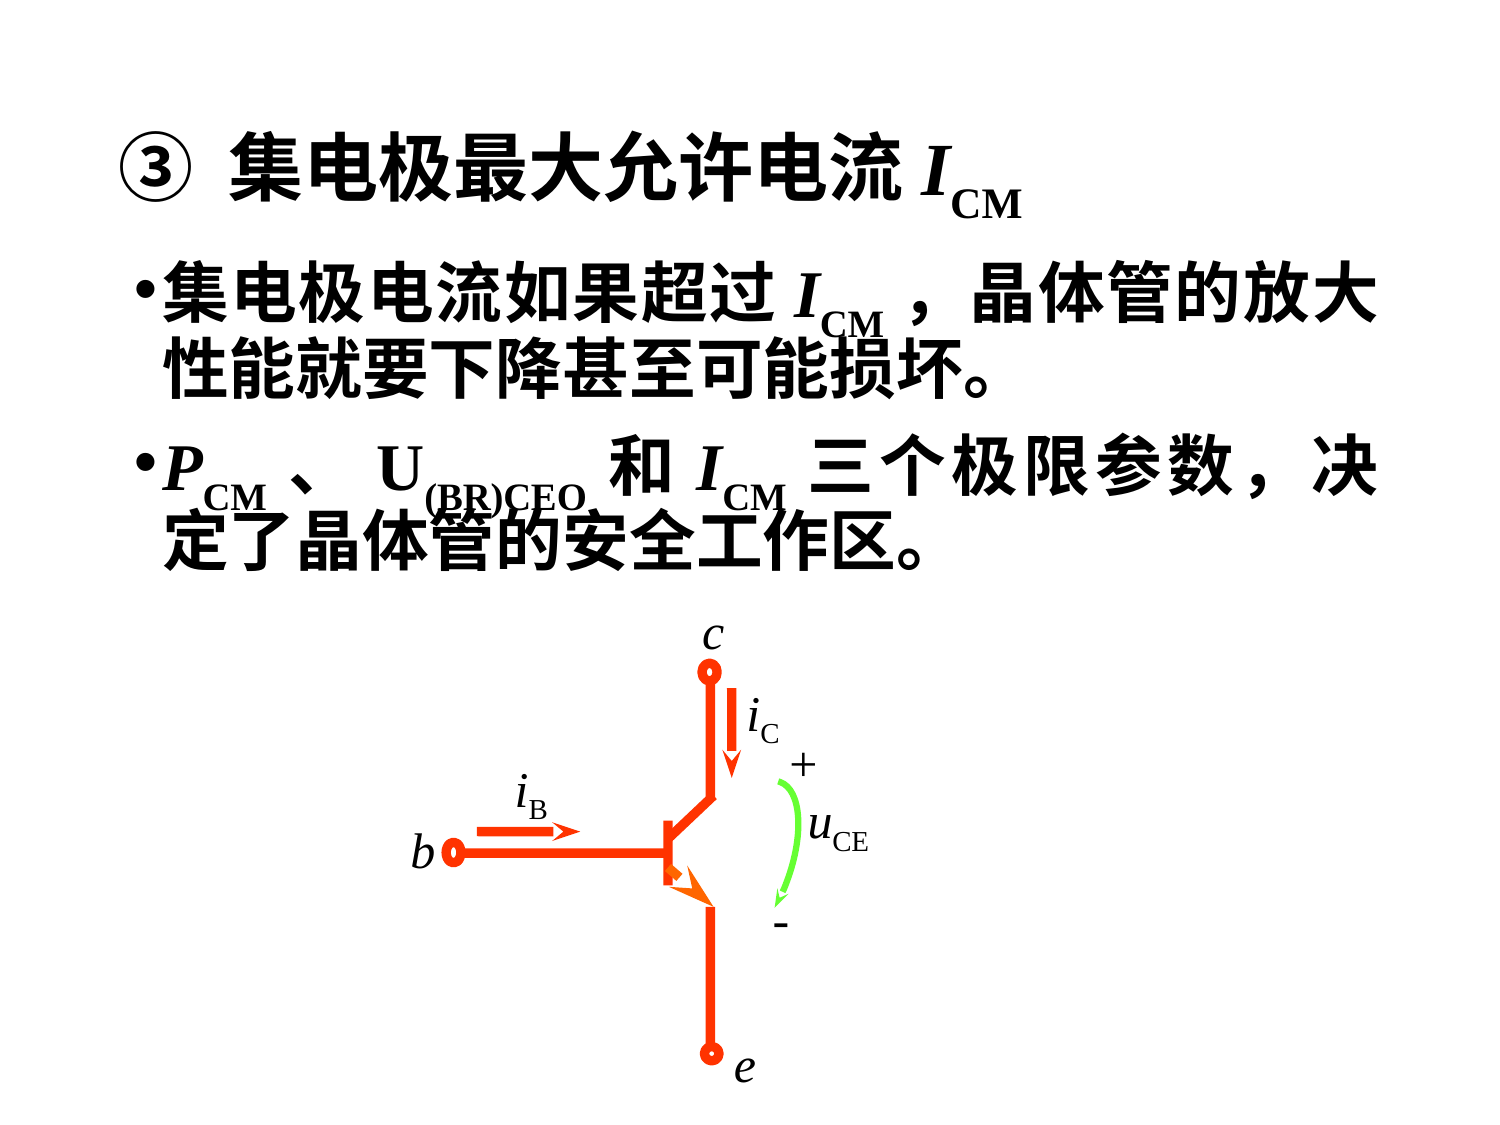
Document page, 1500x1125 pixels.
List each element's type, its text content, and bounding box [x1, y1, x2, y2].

title ③ 集电极最大允许电流ICM [103, 59, 1397, 278]
list 集电极电流如果超过ICM，晶体管的放大性能就要下降甚至可能损坏。 PCM、U(BR)CEO和ICM三个极限参数，决定了晶体管的安全工作区。 [118, 243, 1394, 1019]
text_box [395, 592, 908, 1125]
